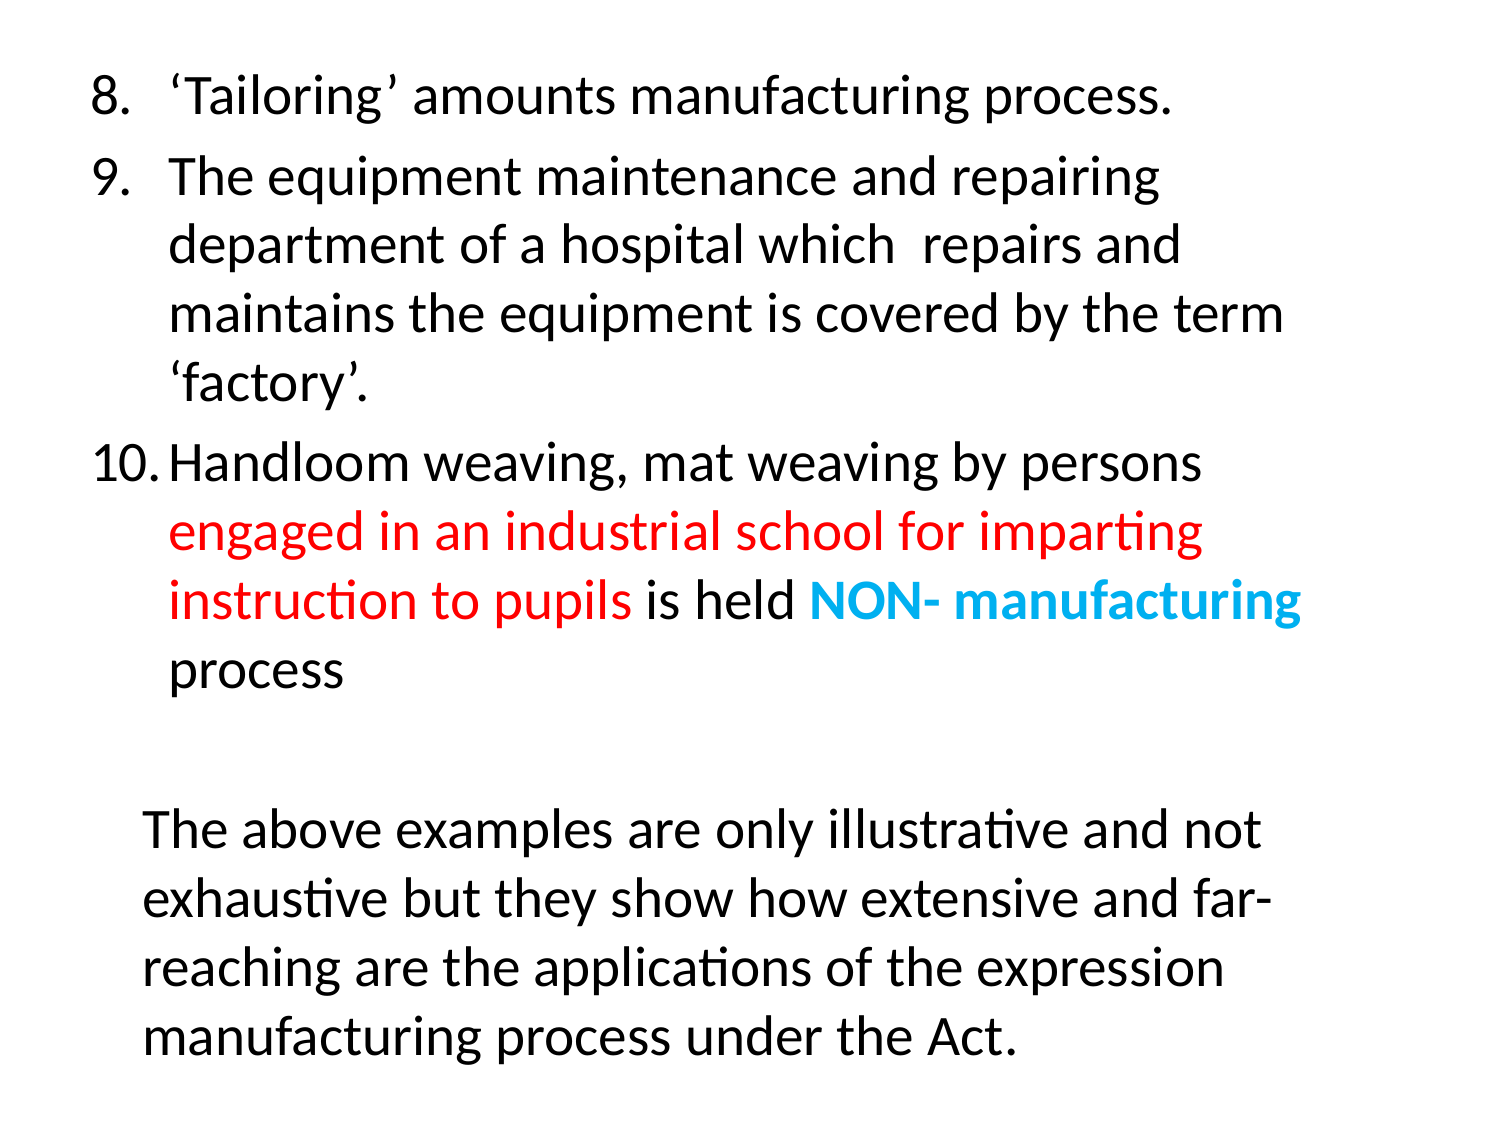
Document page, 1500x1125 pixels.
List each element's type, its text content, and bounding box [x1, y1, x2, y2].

list 8. ‘Tailoring’ amounts manufacturing process. 9. The equipment maintenance and repairing department of a hospital which repairs and maintains the equipment is covered by the term ‘factory’. 10. Handloom weaving, mat weaving by persons engaged in an industrial school for imparting instruction to pupils is held NON- manufacturing process The above examples are only illustrative and not exhaustive but they show how extensive and far-reaching are the applications of the expression manufacturing process under the Act. [75, 50, 1425, 1075]
